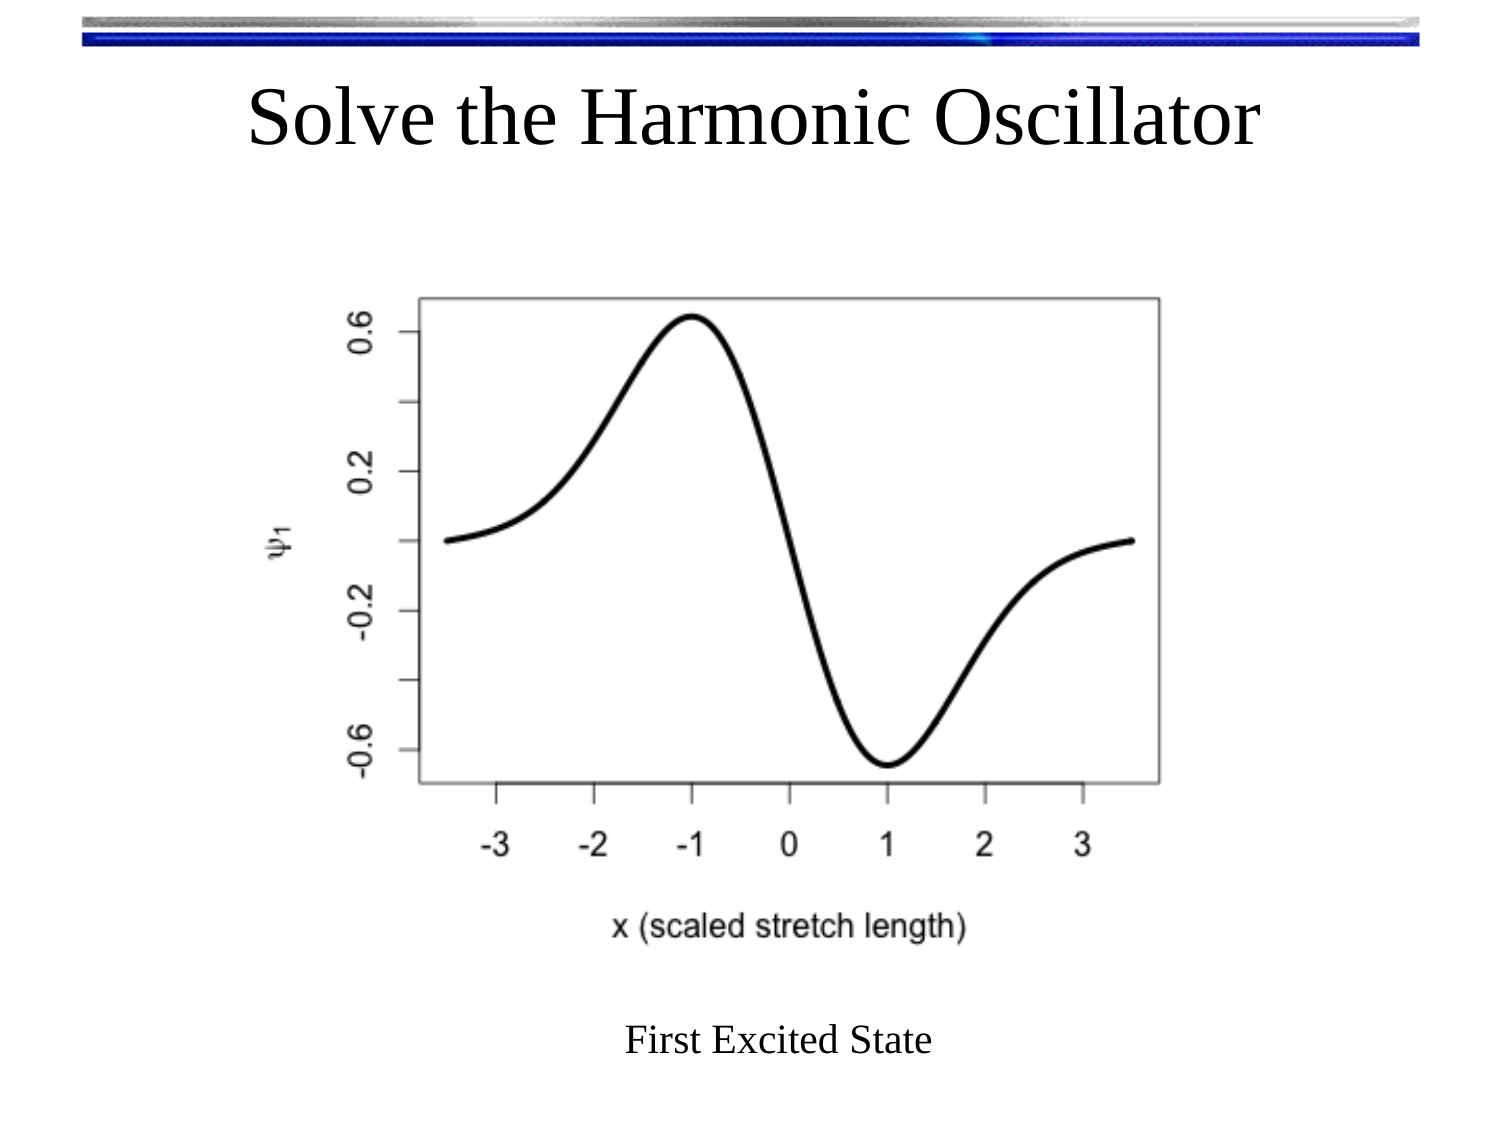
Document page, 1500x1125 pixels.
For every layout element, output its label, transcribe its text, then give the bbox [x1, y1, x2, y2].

text_box Solve the Harmonic Oscillator [17, 19, 1492, 204]
picture [79, 12, 1426, 52]
text_box First Excited State [601, 1004, 948, 1070]
picture [255, 240, 1244, 988]
